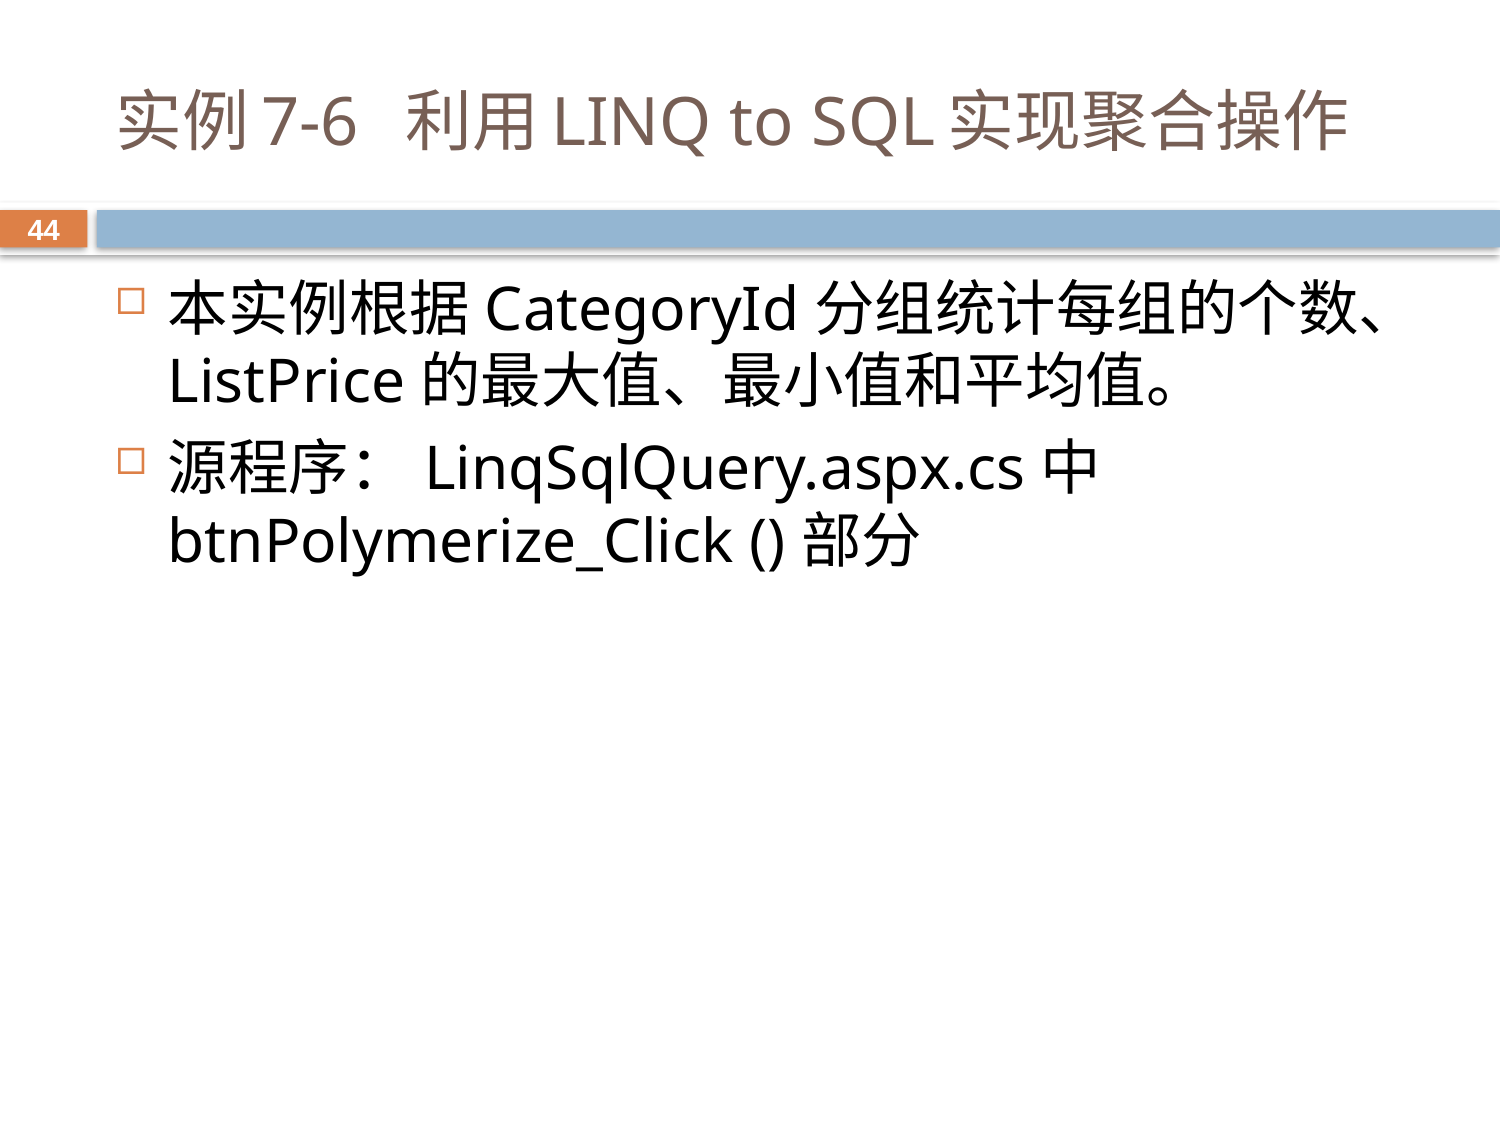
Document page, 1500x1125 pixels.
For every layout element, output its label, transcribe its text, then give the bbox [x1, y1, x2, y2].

slide_number 44 [0, 208, 88, 249]
title 实例7-6 利用LINQ to SQL实现聚合操作 [100, 37, 1438, 200]
list 本实例根据CategoryId分组统计每组的个数、ListPrice的最大值、最小值和平均值。 源程序：LinqSqlQuery.aspx.cs中btnPolymerize_Click ()部分 [100, 262, 1438, 1000]
